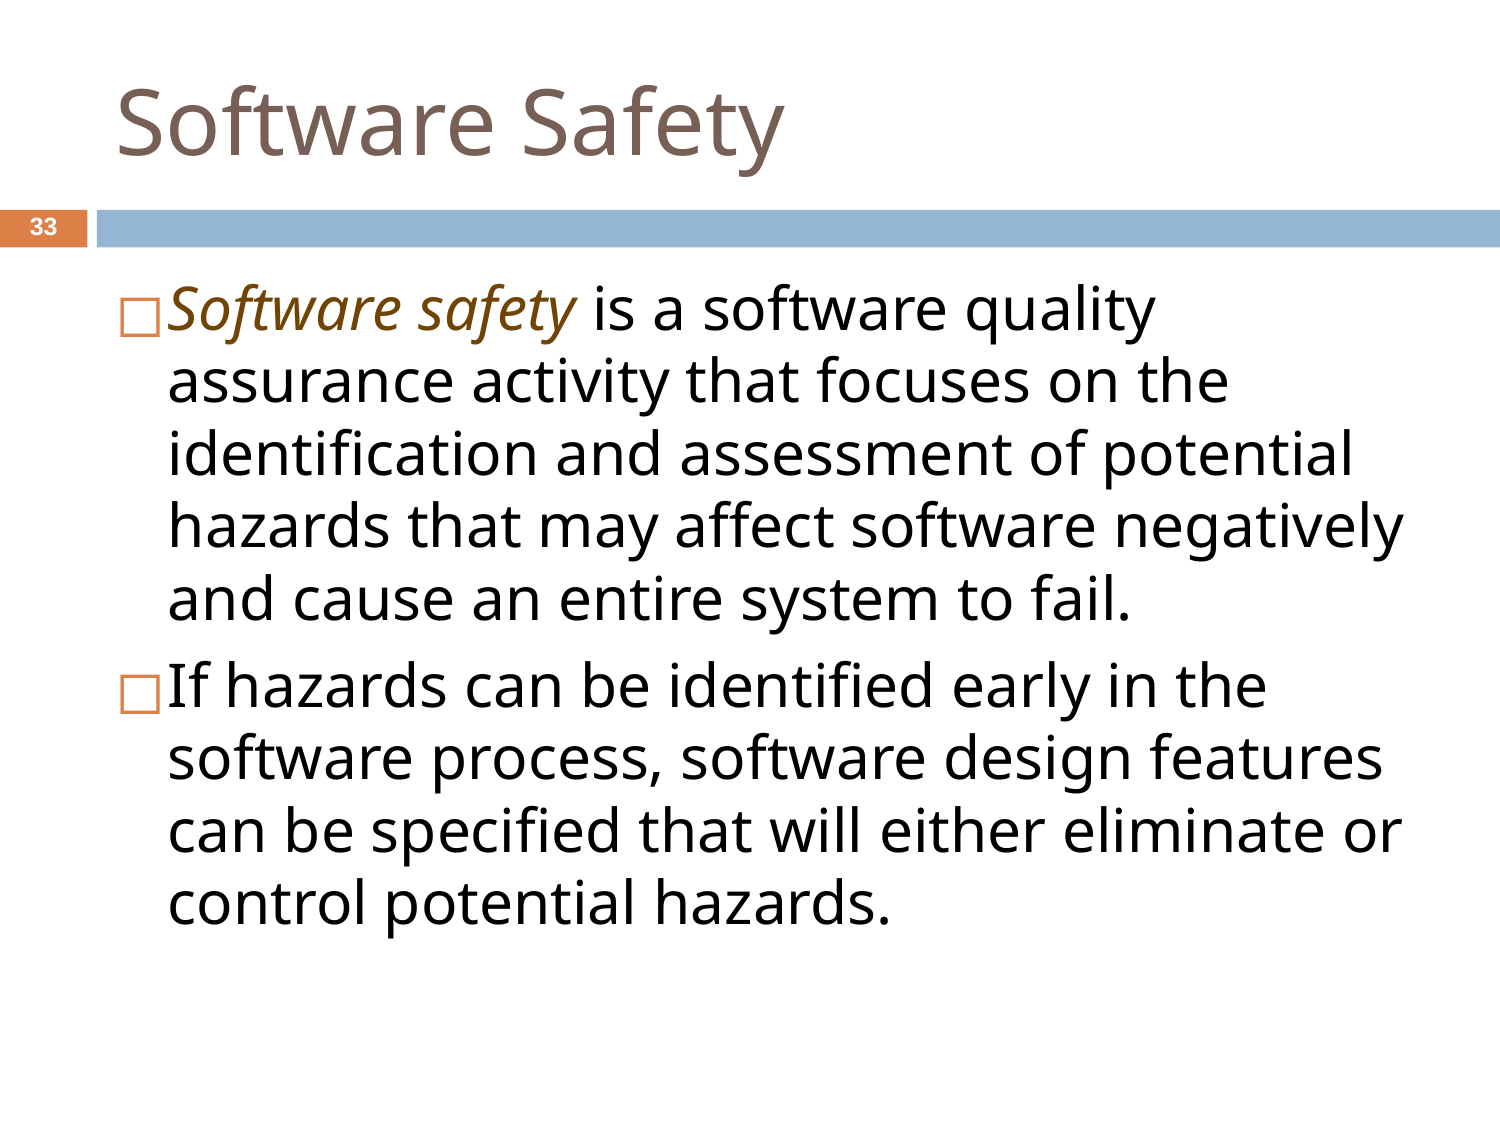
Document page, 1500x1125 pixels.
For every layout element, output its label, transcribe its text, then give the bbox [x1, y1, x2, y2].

list Software safety is a software quality assurance activity that focuses on the identification and assessment of potential hazards that may affect software negatively and cause an entire system to fail. If hazards can be identified early in the software process, software design features can be specified that will either eliminate or control potential hazards. [100, 262, 1438, 1000]
title Software Safety [100, 37, 1438, 200]
text_box ‹#› [0, 208, 88, 249]
